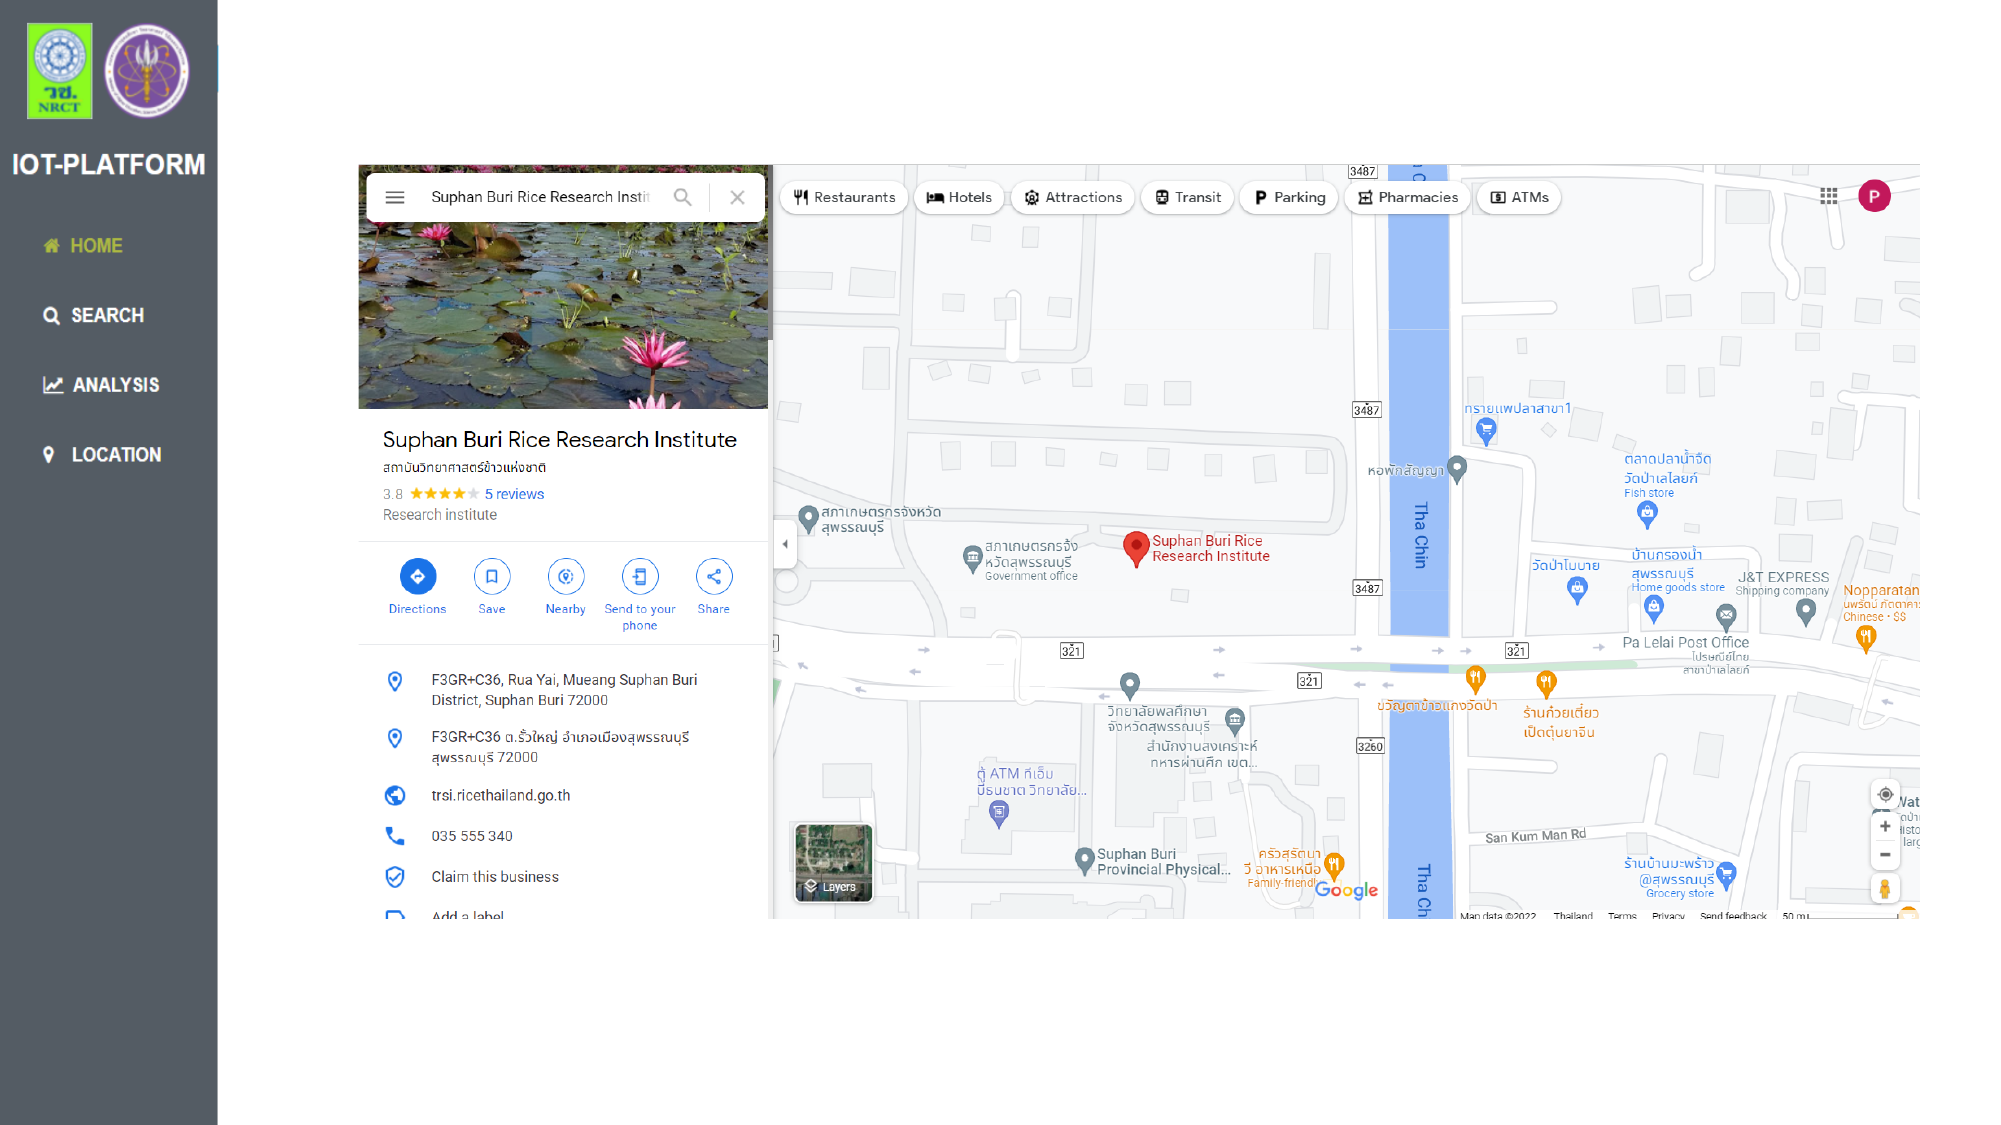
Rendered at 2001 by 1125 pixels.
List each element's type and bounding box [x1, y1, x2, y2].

picture [358, 164, 1920, 919]
picture [0, 0, 219, 1125]
